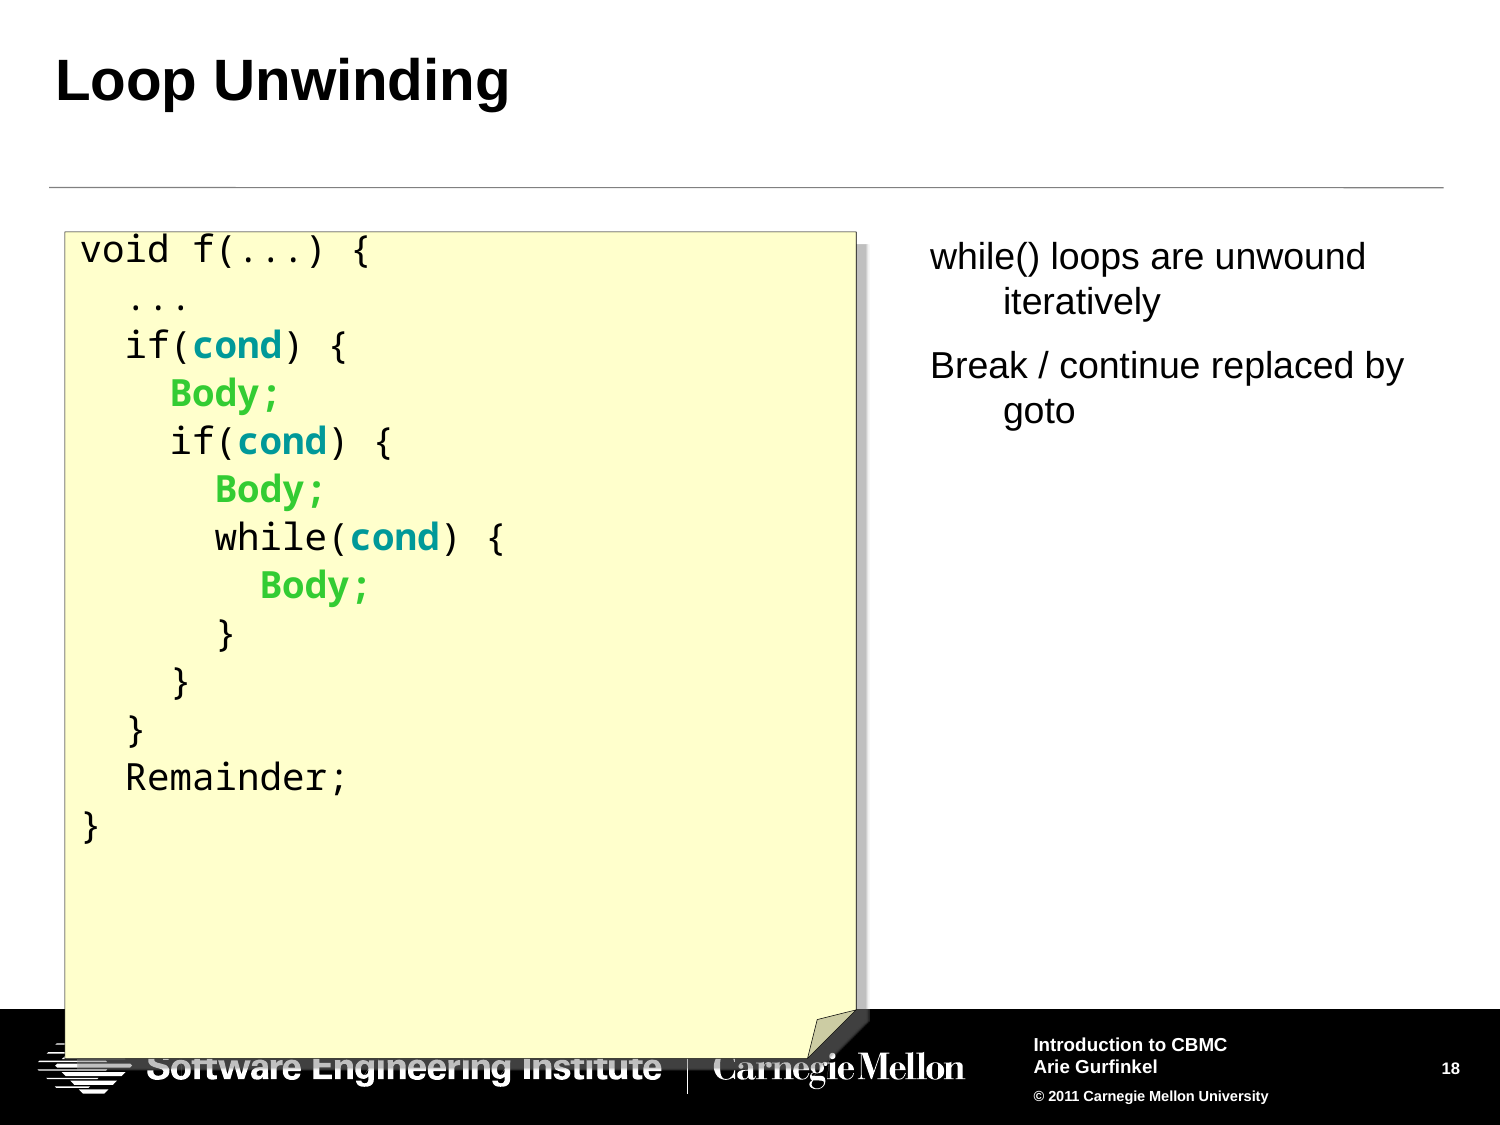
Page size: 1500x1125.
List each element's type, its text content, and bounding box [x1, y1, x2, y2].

title Loop Unwinding [55, 49, 1374, 143]
text_box void f(...) { ... if(cond) { Body; if(cond) { Body; while(cond) { Body; } } } Remainder; } [64, 231, 857, 1059]
text_box while() loops are unwound iteratively Break / continue replaced by goto [915, 224, 1459, 1071]
